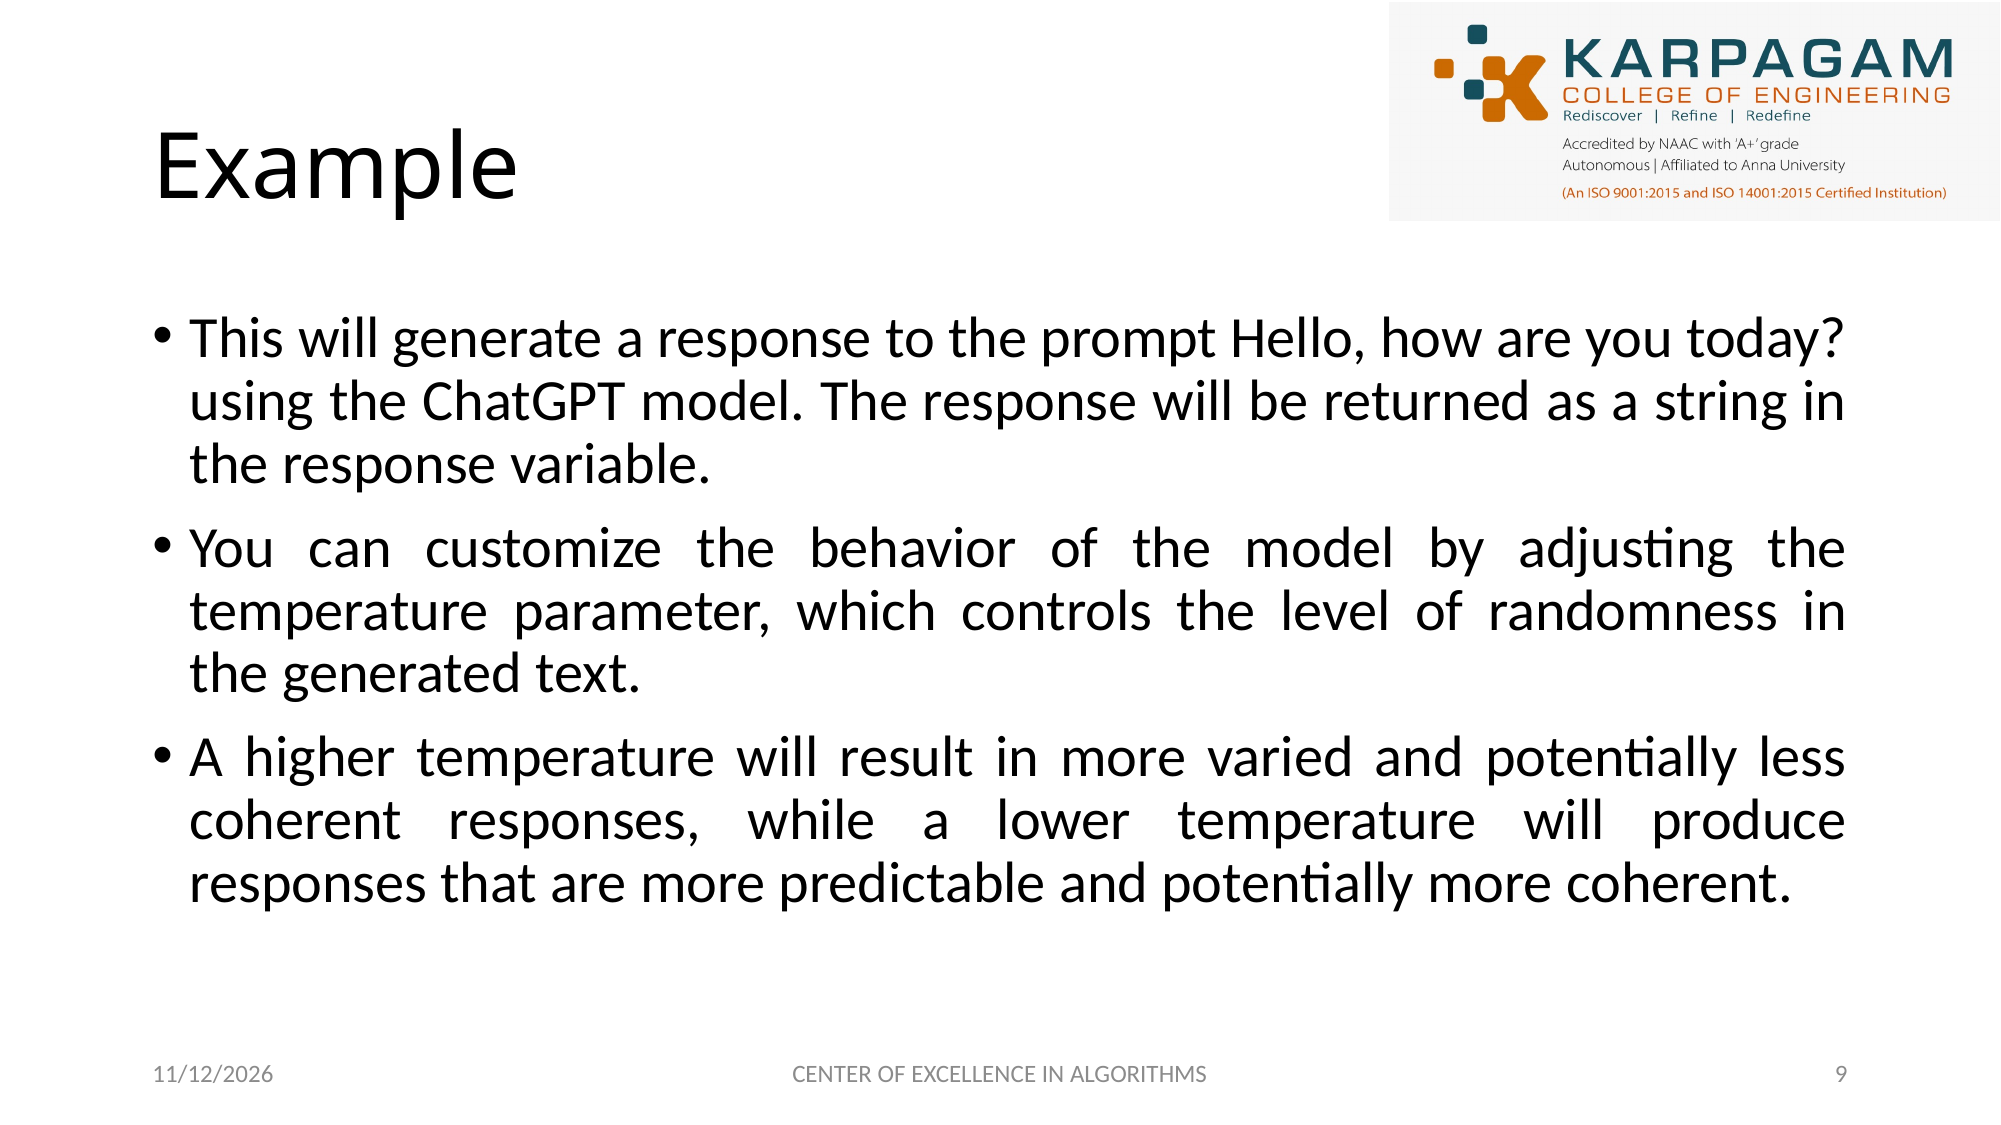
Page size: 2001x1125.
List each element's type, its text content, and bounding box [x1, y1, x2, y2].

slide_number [137, 1042, 588, 1103]
footer CENTER OF EXCELLENCE IN ALGORITHMS [662, 1042, 1338, 1103]
list This will generate a response to the prompt Hello, how are you today? using the ChatGPT model. The response will be returned as a string in the response variable. You can customize the behavior of the model by adjusting the temperature parameter, which controls the level of randomness in the generated text. A higher temperature will result in more varied and potentially less coherent responses, while a lower temperature will produce responses that are more predictable and potentially more coherent. [137, 299, 1863, 1014]
slide_number 9 [1412, 1042, 1863, 1103]
title Example [137, 59, 1863, 278]
picture [1389, 2, 2000, 221]
